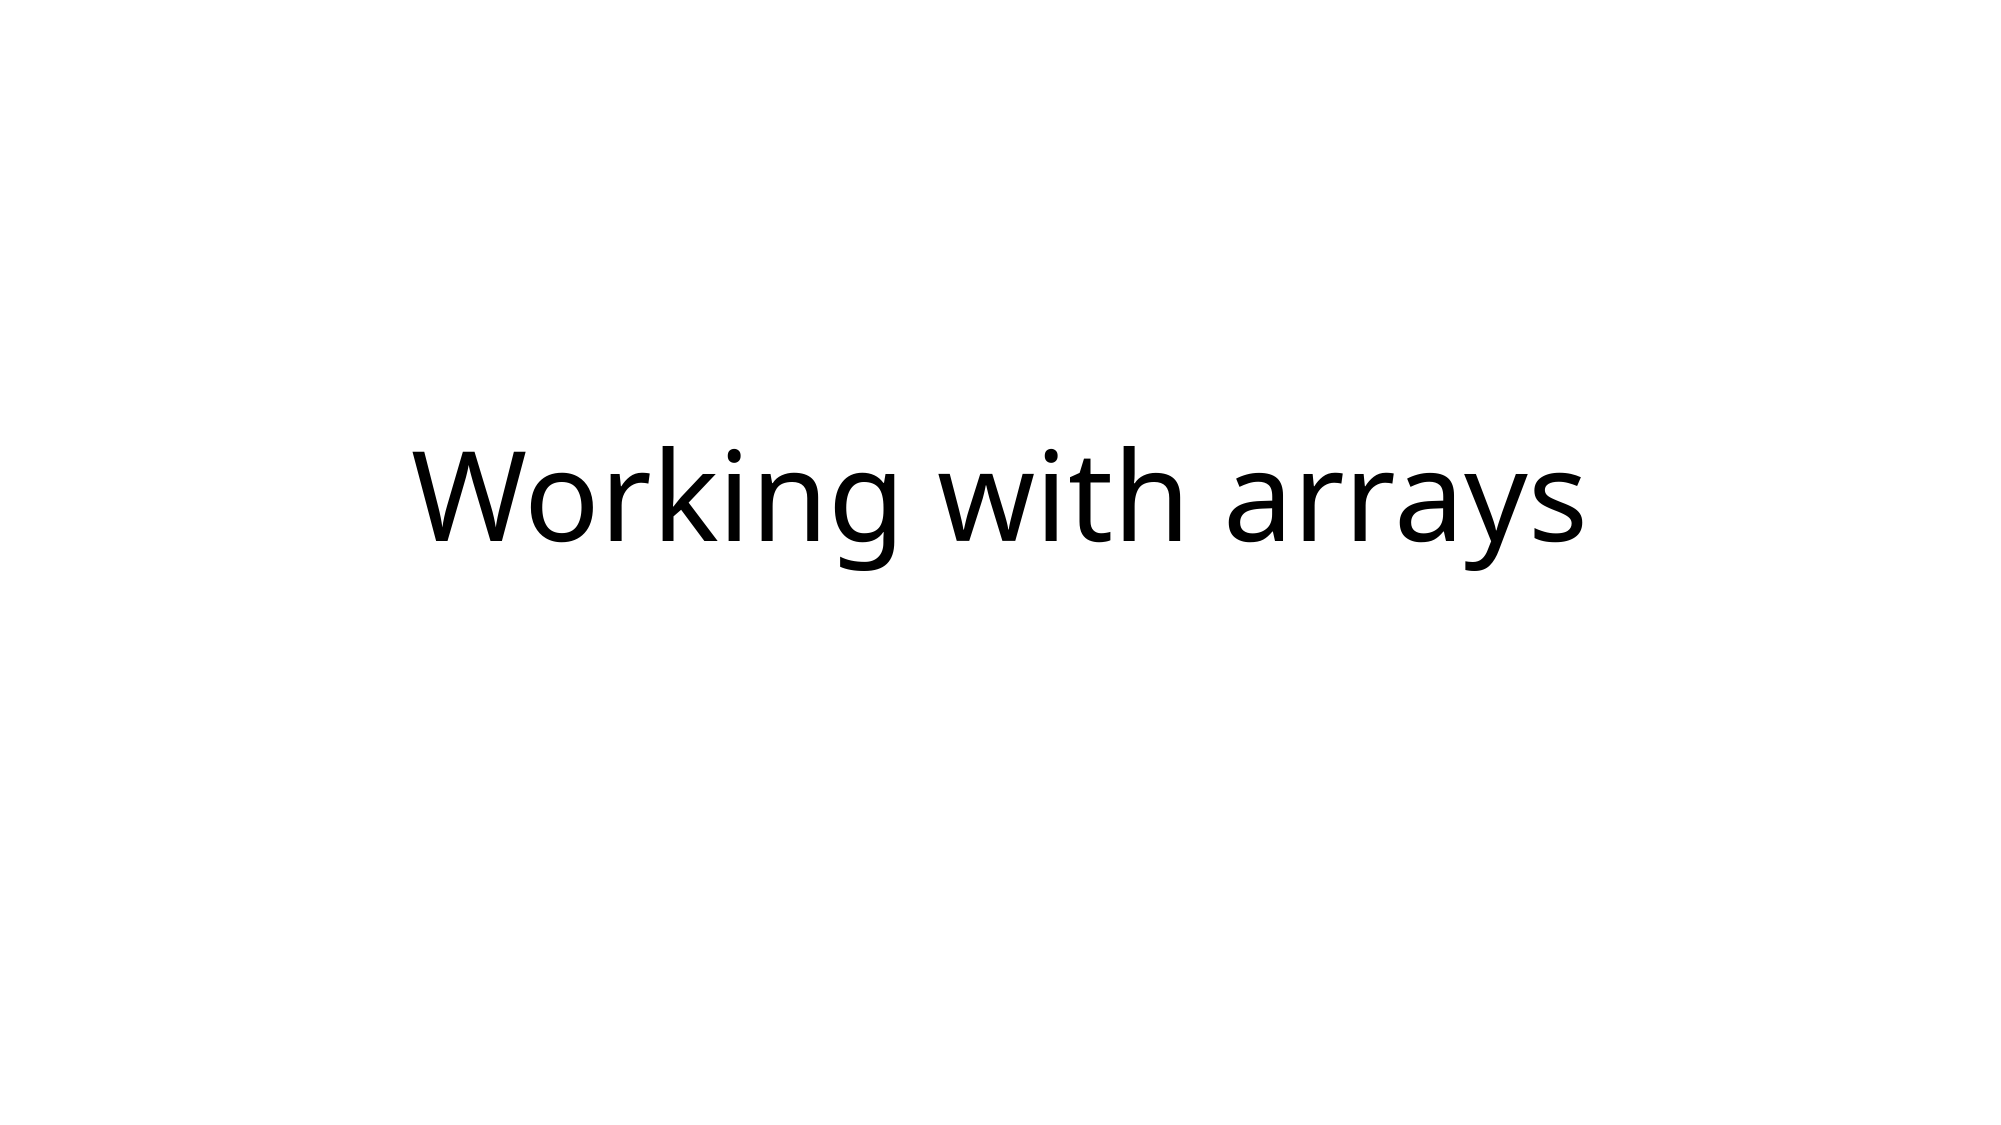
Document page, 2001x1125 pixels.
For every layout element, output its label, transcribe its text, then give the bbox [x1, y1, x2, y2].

title Working with arrays [249, 184, 1750, 576]
